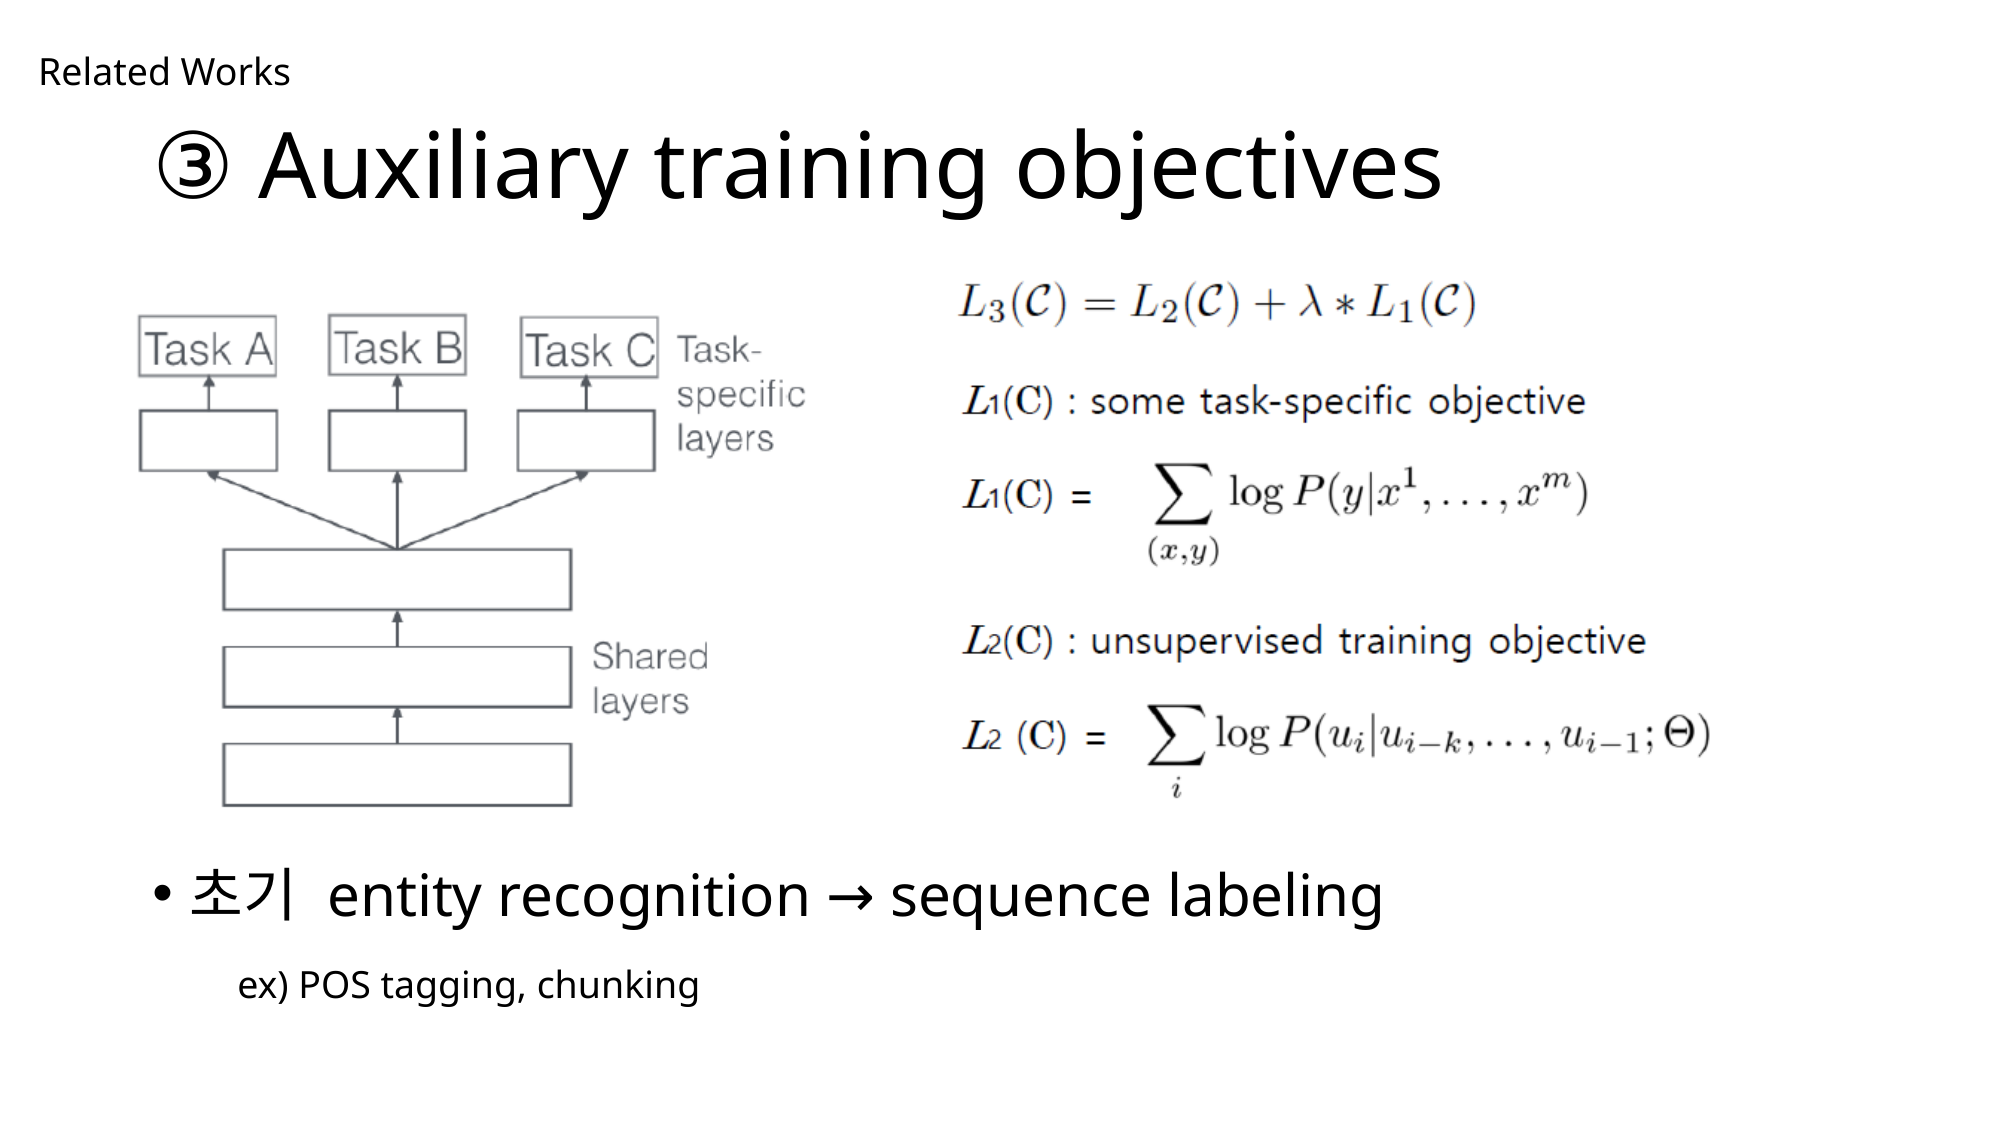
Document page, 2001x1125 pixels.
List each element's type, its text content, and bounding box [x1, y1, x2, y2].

text_box Related Works [23, 40, 307, 101]
list 초기 entity recognition → sequence labeling ex) POS tagging, chunking [137, 299, 1863, 1014]
picture [115, 278, 1723, 828]
title ③ Auxiliary training objectives [137, 59, 1863, 278]
